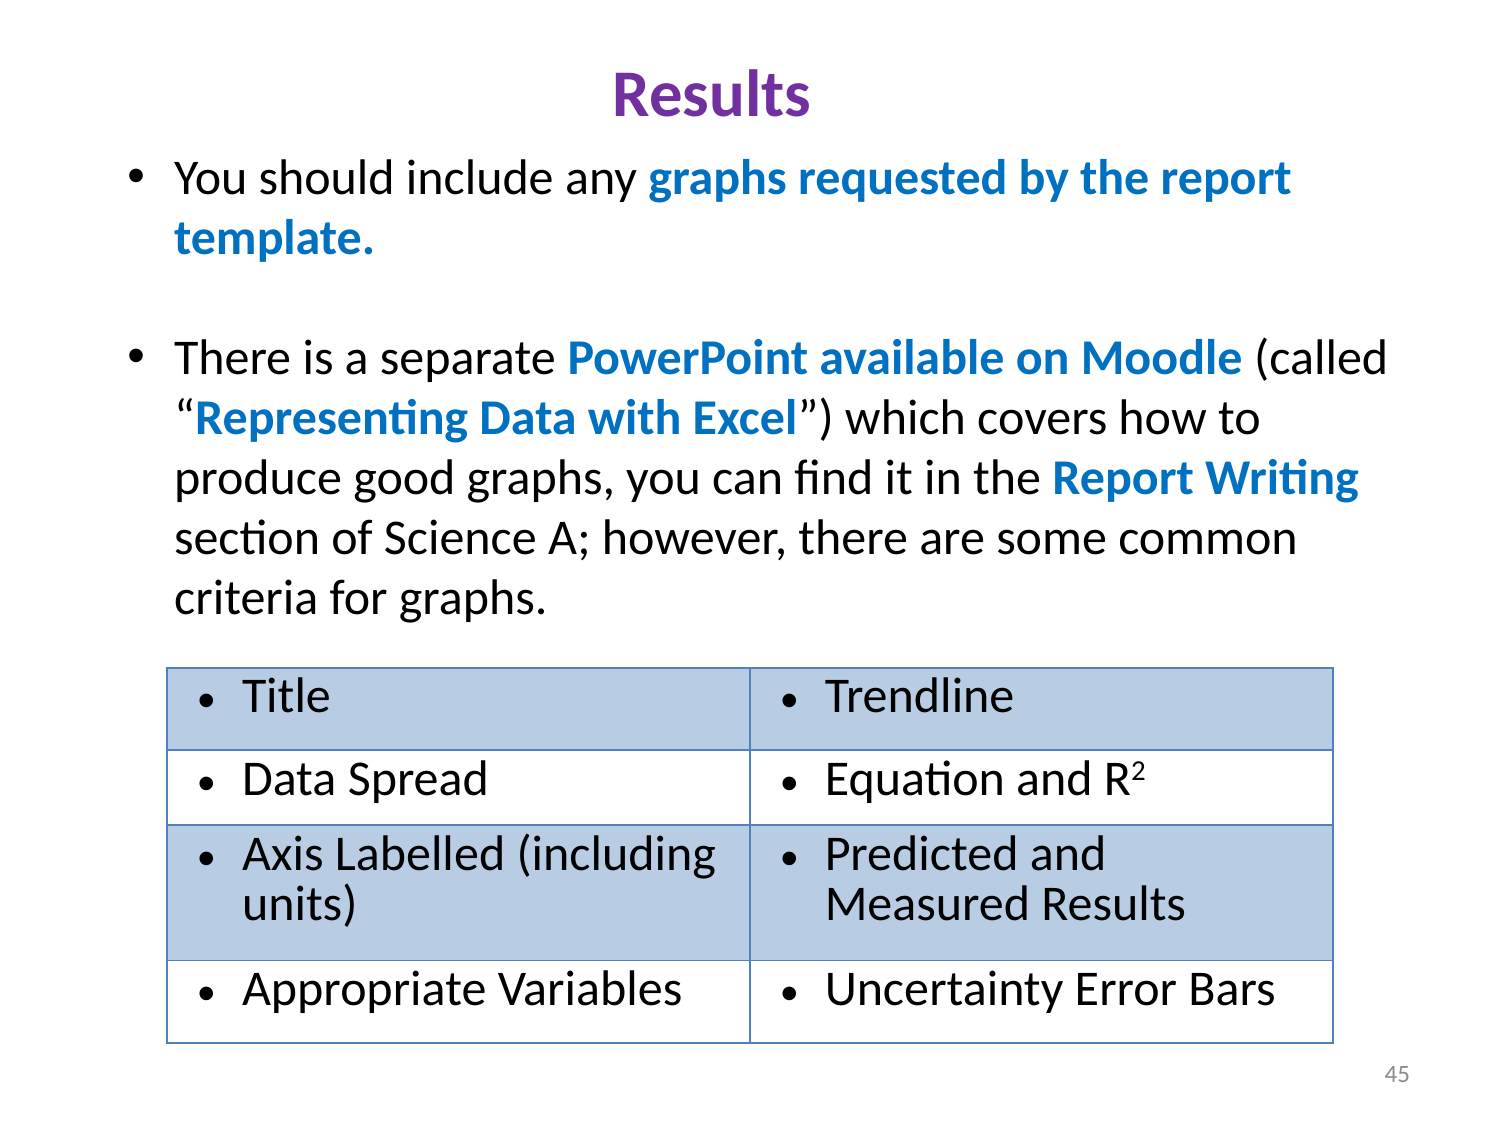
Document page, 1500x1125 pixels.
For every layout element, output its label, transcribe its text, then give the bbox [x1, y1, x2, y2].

table_cell Appropriate Variables [168, 961, 749, 1042]
table_cell Uncertainty Error Bars [751, 961, 1332, 1042]
text_box Results [37, 24, 1388, 155]
table_cell Data Spread [168, 751, 749, 824]
slide_number 45 [1074, 1042, 1425, 1103]
table_header Trendline [751, 669, 1332, 749]
text_box You should include any graphs requested by the report template. There is a separate PowerPoint available on Moodle (called “Representing Data with Excel”) which covers how to produce good graphs, you can find it in the Report Writing section of Science A; however, there are some common criteria for graphs. [112, 137, 1413, 733]
table_cell Axis Labelled (including units) [168, 826, 749, 960]
table_cell Predicted and Measured Results [751, 826, 1332, 960]
table_header Title [168, 669, 749, 749]
table_cell Equation and R2 [751, 751, 1332, 824]
